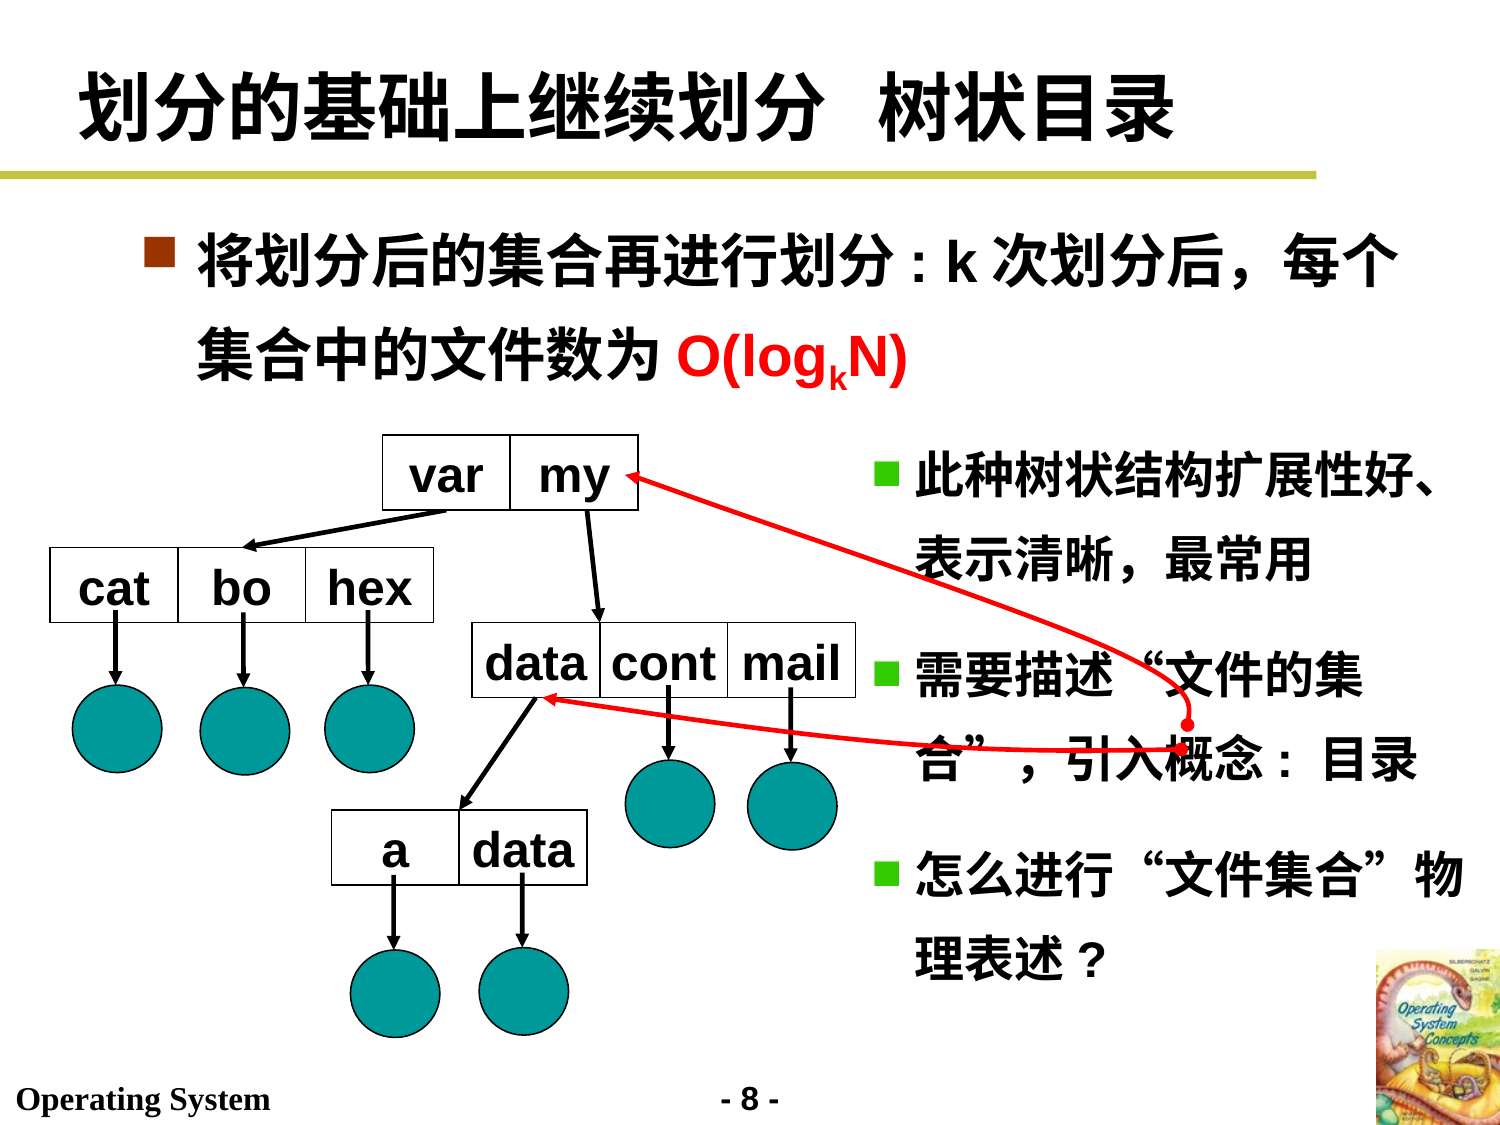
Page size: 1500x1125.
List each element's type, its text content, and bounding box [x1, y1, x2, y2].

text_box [49, 435, 856, 1038]
picture [1376, 996, 1500, 1125]
text_box [897, 596, 1019, 612]
text_box 将划分后的集合再进行划分: k次划分后，每个集合中的文件数为O(logkN) [125, 195, 1425, 338]
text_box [824, 412, 1500, 596]
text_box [824, 812, 1500, 996]
text_box 树状目录 [862, 52, 1313, 158]
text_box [824, 612, 1500, 796]
title 划分的基础上继续划分 [62, 50, 1350, 161]
